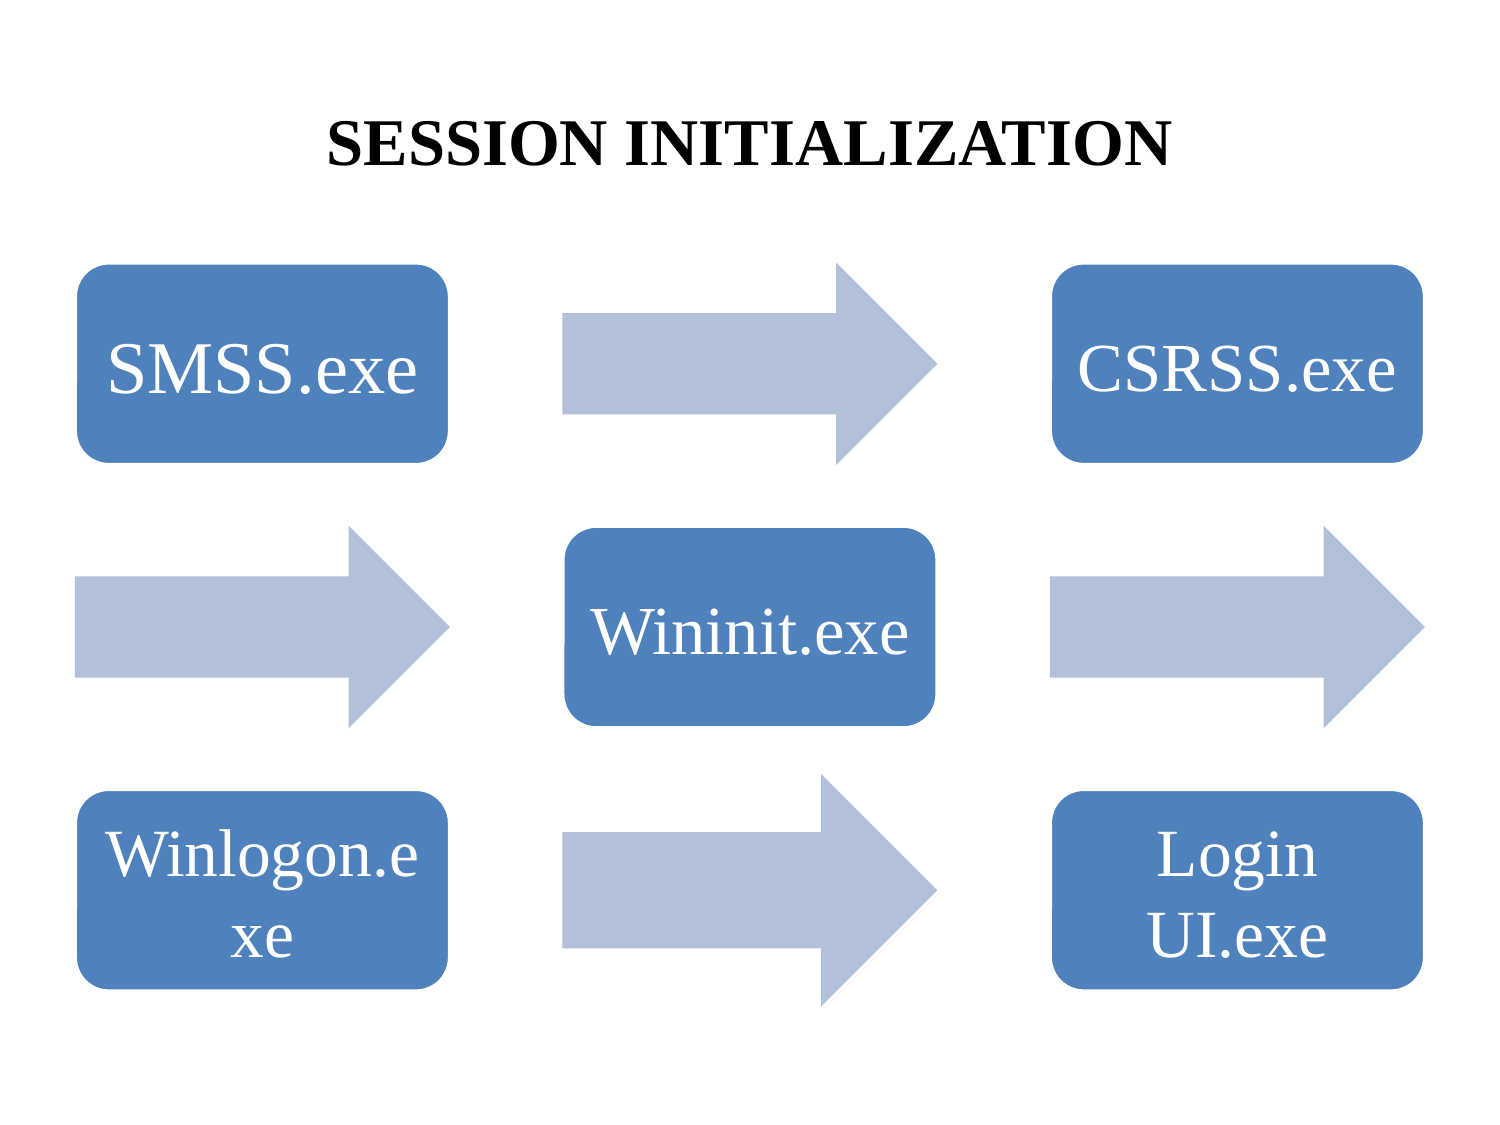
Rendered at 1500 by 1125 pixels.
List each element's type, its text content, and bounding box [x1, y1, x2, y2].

title SESSION INITIALIZATION [75, 45, 1425, 233]
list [74, 262, 1426, 1006]
